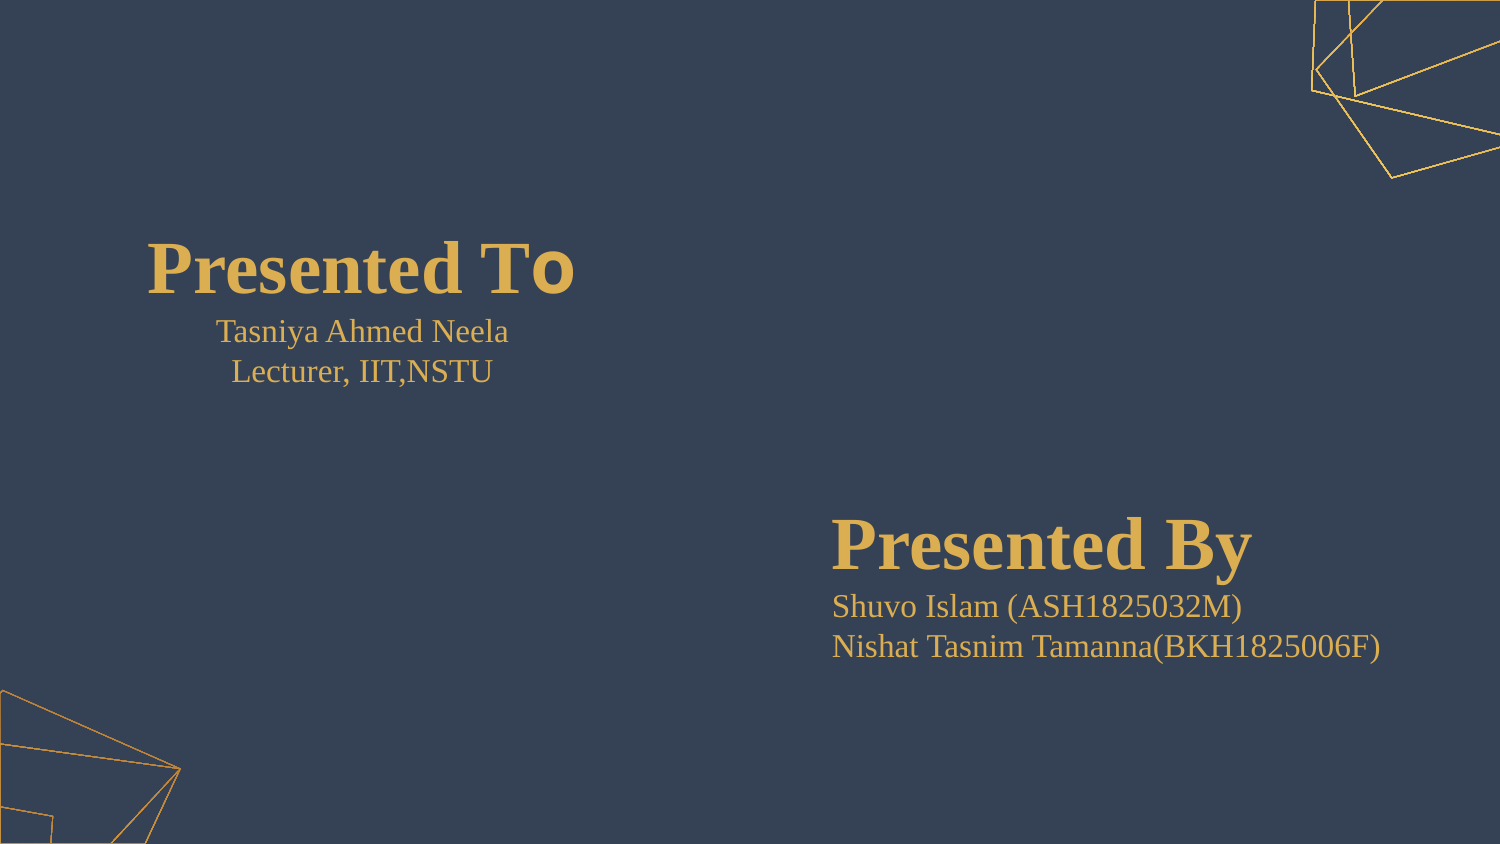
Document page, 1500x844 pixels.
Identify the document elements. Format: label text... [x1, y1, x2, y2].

title Presented To Tasniya Ahmed Neela Lecturer, IIT,NSTU [0, 298, 790, 390]
subtitle [102, 167, 1365, 747]
text_box Presented By Shuvo Islam (ASH1825032M) Nishat Tasnim Tamanna(BKH1825006F) [816, 486, 1409, 672]
